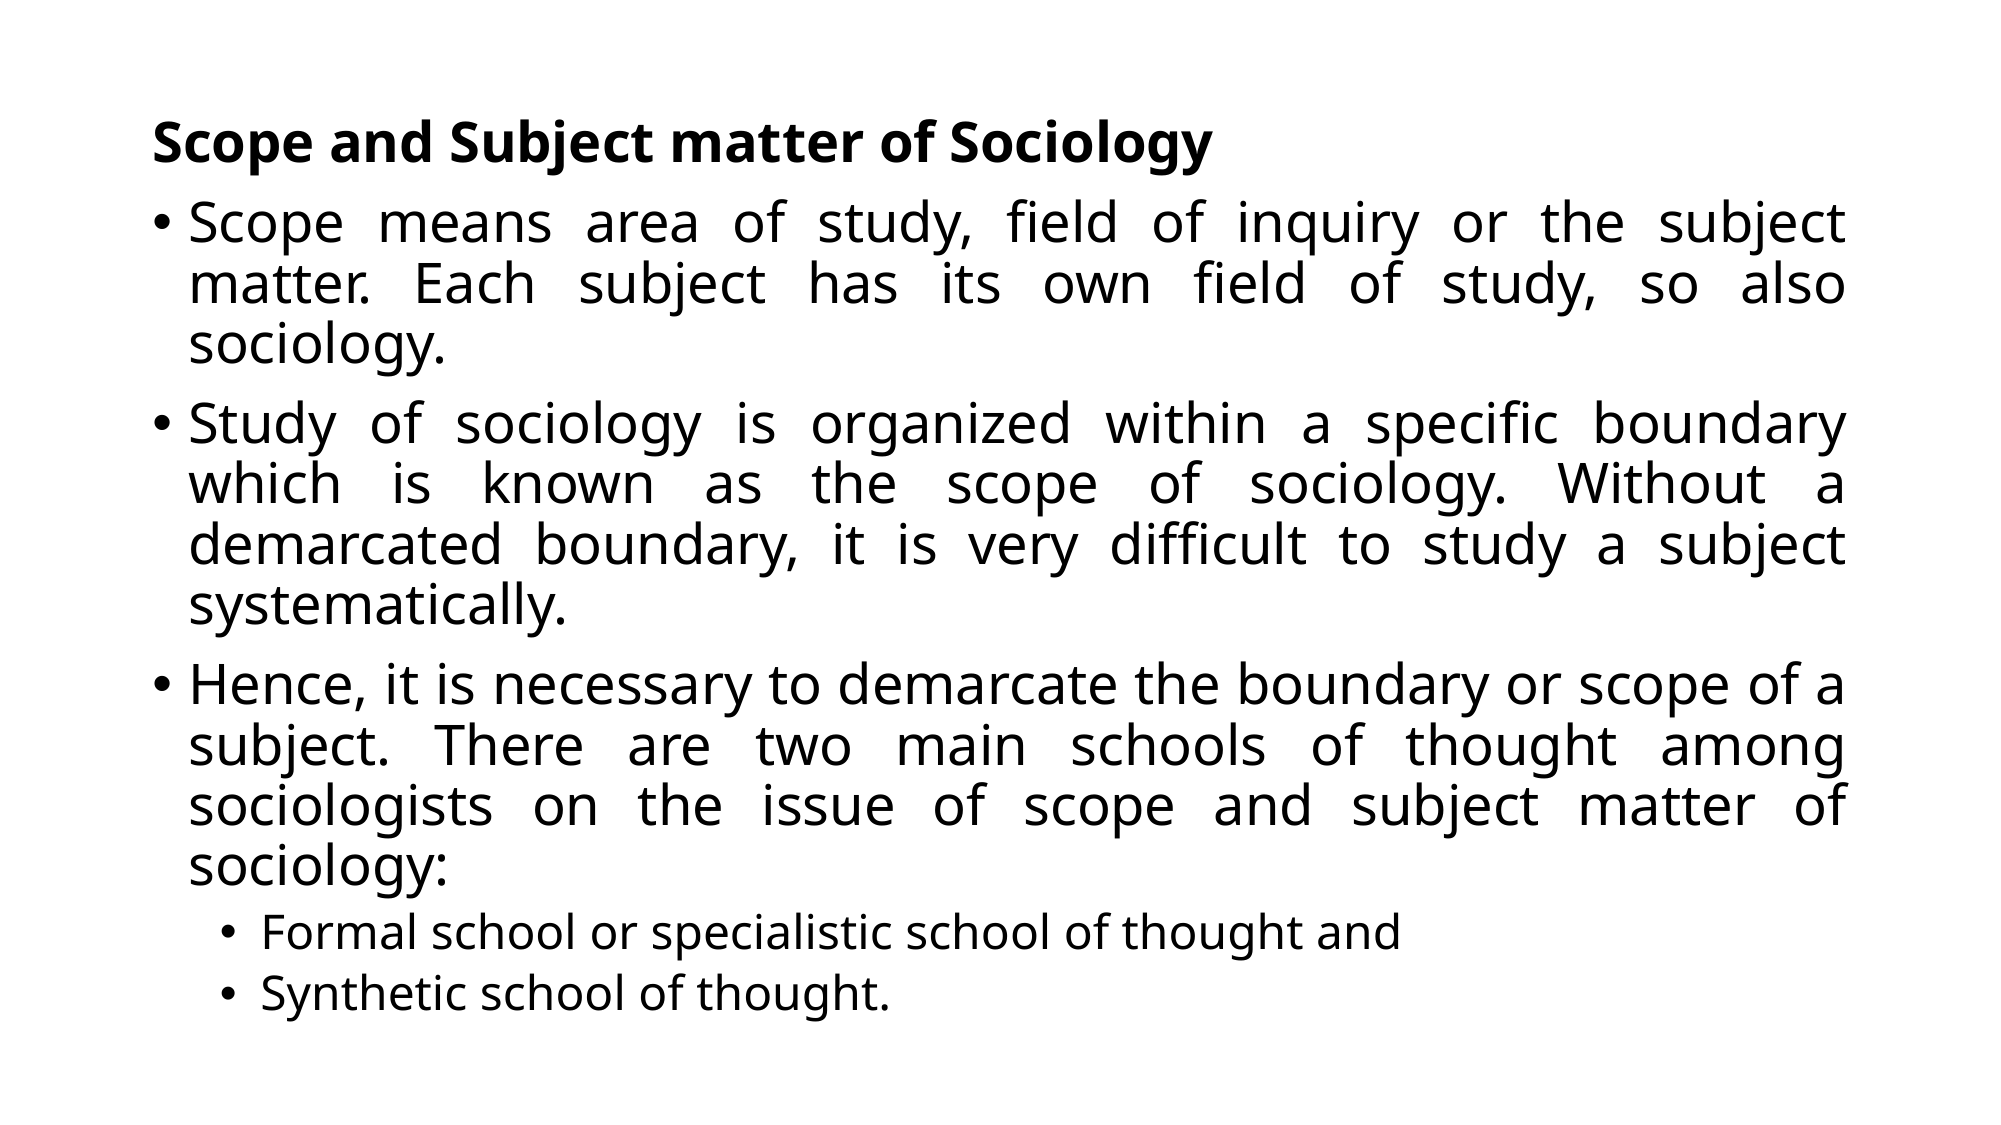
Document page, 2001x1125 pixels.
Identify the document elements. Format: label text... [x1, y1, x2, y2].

list Scope and Subject matter of Sociology Scope means area of study, field of inquiry or the subject matter. Each subject has its own field of study, so also sociology. Study of sociology is organized within a specific boundary which is known as the scope of sociology. Without a demarcated boundary, it is very difficult to study a subject systematically. Hence, it is necessary to demarcate the boundary or scope of a subject. There are two main schools of thought among sociologists on the issue of scope and subject matter of sociology: Formal school or specialistic school of thought and Synthetic school of thought. [137, 106, 1863, 1032]
